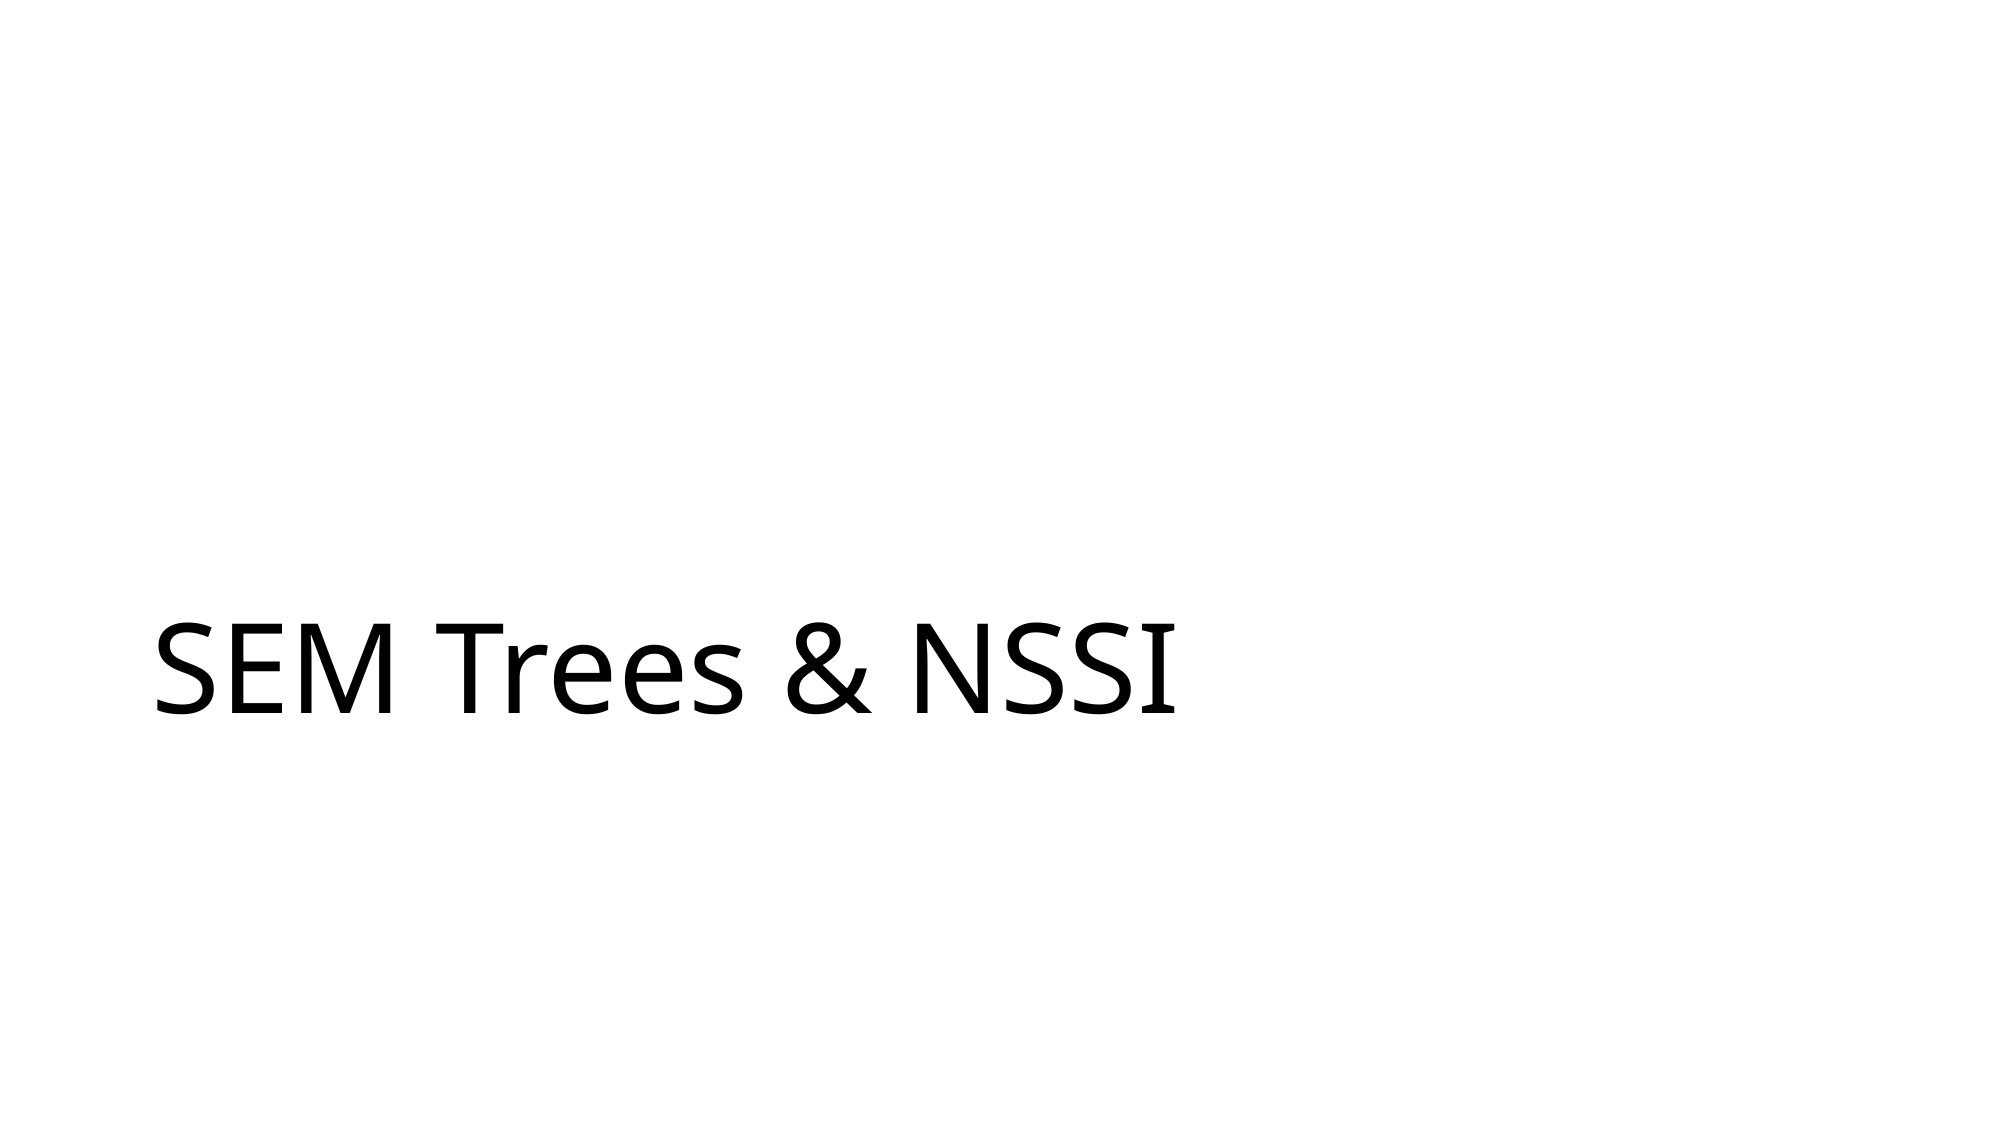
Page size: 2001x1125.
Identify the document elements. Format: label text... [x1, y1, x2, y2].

title SEM Trees & NSSI [136, 280, 1862, 749]
